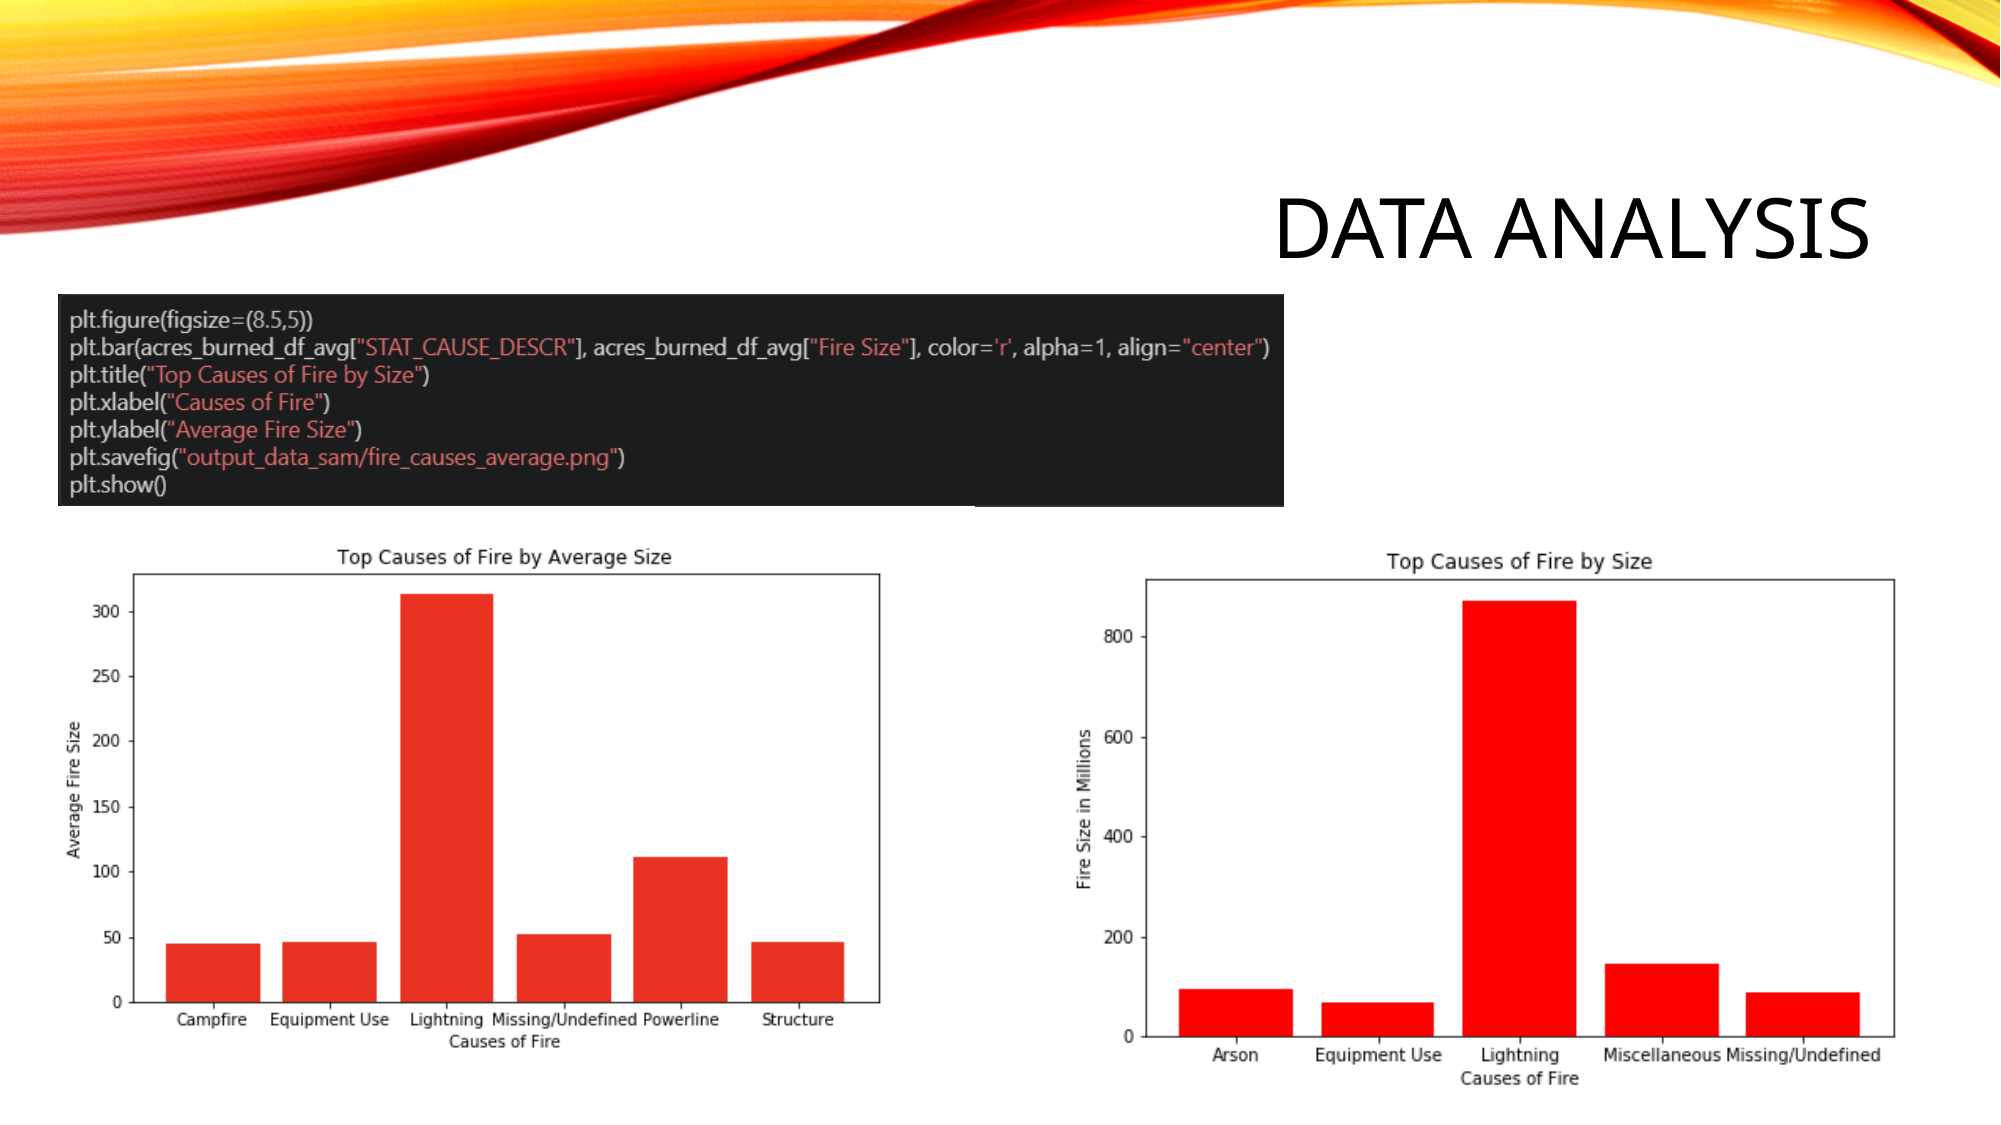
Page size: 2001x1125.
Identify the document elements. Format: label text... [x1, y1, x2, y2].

picture [12, 293, 1285, 1073]
title Data Analysis [474, 125, 1888, 338]
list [1024, 507, 1992, 1112]
picture [0, 0, 2000, 237]
